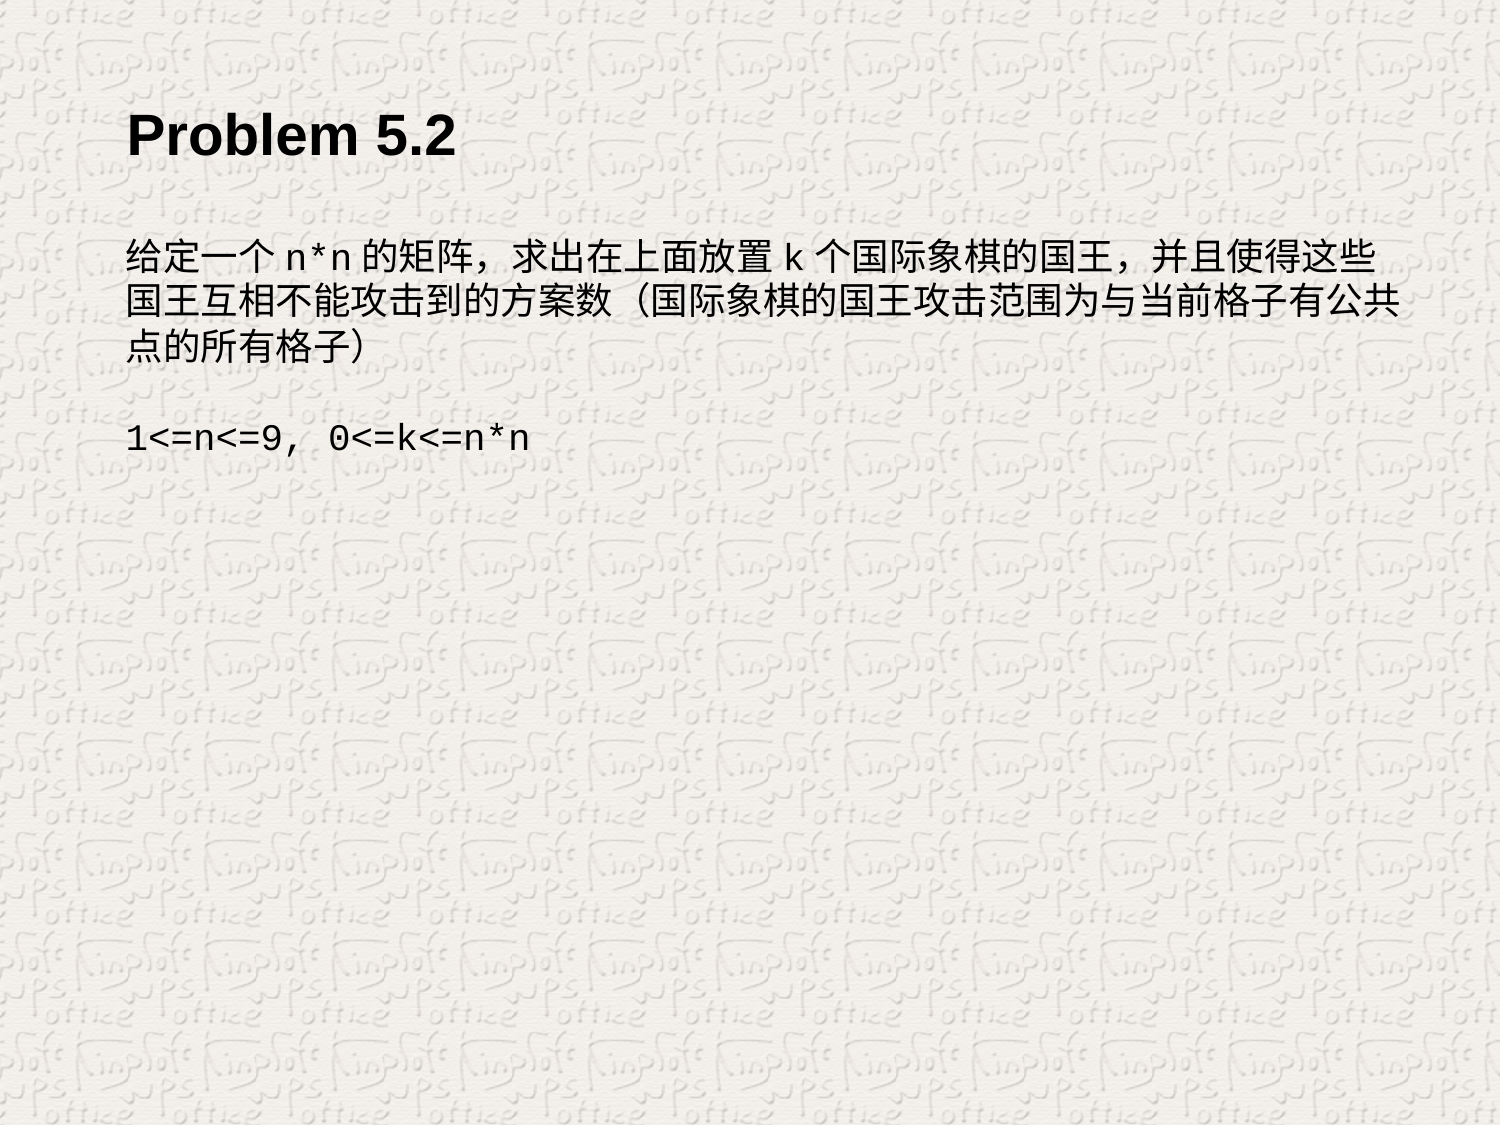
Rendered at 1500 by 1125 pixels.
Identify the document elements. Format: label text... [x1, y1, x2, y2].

text_box 给定一个n*n的矩阵，求出在上面放置k个国际象棋的国王，并且使得这些国王互相不能攻击到的方案数（国际象棋的国王攻击范围为与当前格子有公共点的所有格子） 1<=n<=9, 0<=k<=n*n [110, 225, 1424, 465]
text_box Problem 5.2 [111, 90, 1417, 175]
